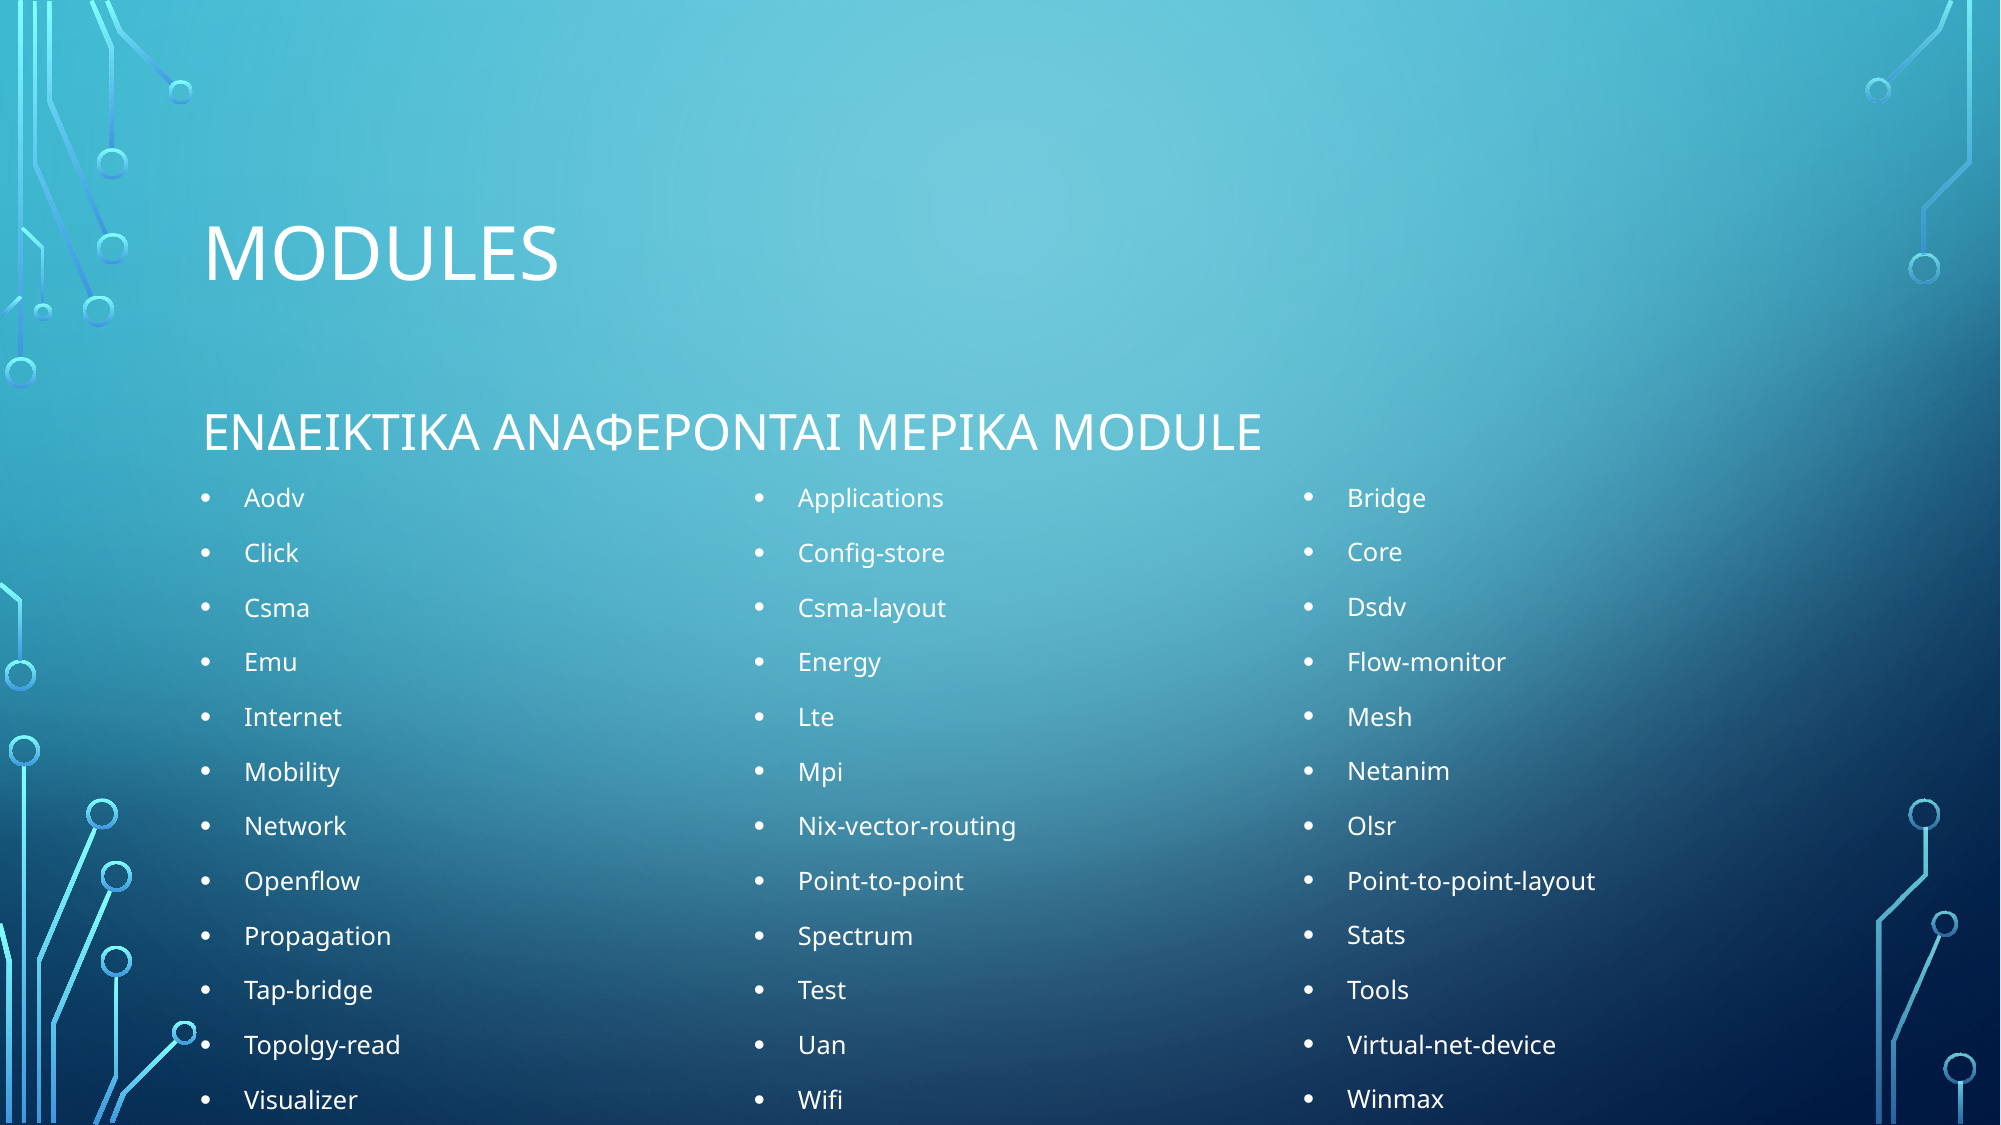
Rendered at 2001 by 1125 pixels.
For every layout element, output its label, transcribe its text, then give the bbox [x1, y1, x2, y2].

list Ενδεικτικα αναφερονται μερικα module [187, 356, 1550, 469]
list Aodv Click Csma Emu Internet Mobility Network Openflow Propagation Tap-bridge Topolgy-read Visualizer [185, 468, 712, 1125]
list Bridge Core Dsdv Flow-monitor Mesh Netanim Olsr Point-to-point-layout Stats Tools Virtual-net-device Winmax [1288, 468, 1813, 1125]
list Applications Config-store Csma-layout Energy Lte Mpi Nix-vector-routing Point-to-point Spectrum Test Uan Wifi [738, 468, 1264, 1125]
title modules [187, 99, 1813, 413]
